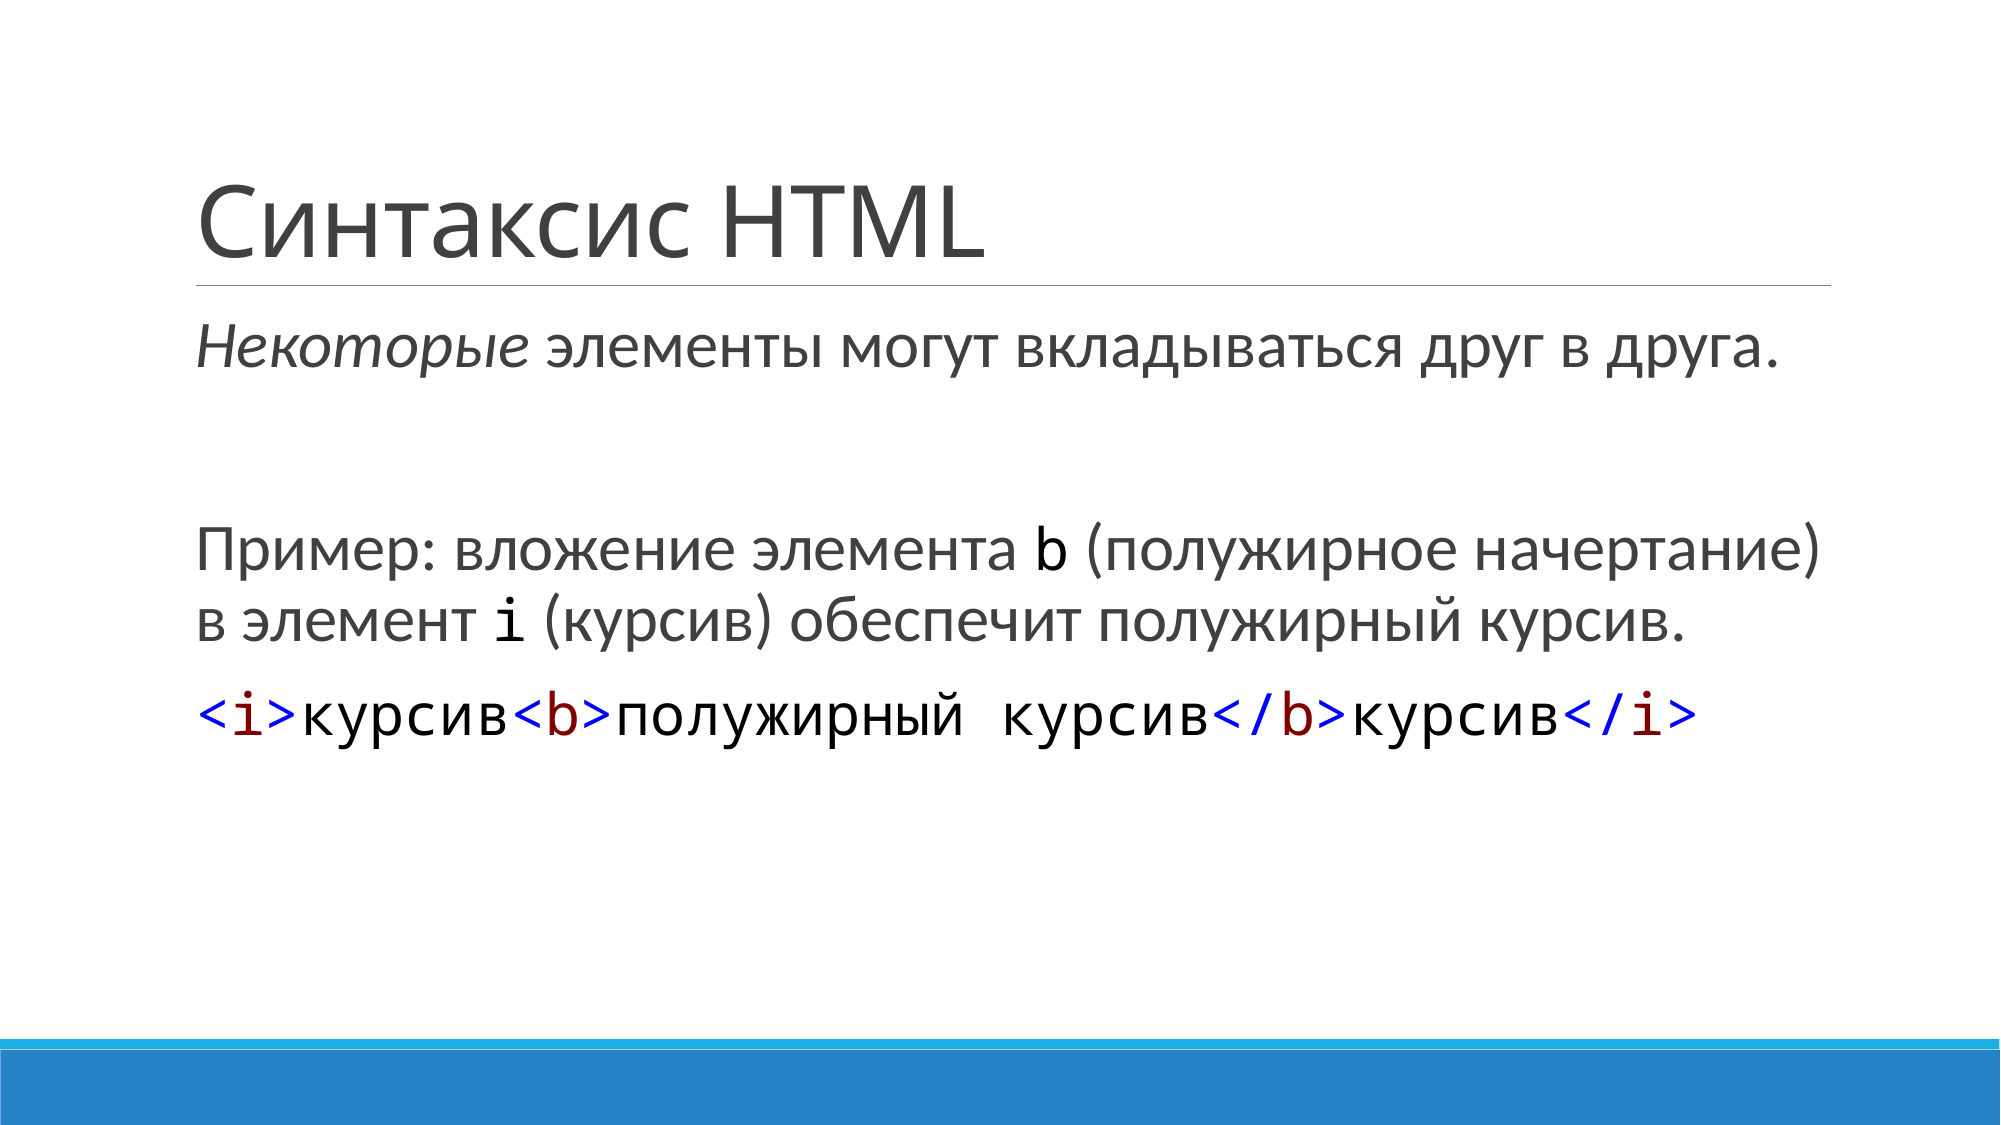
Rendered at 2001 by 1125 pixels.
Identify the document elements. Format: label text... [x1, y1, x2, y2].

title Синтаксис HTML [180, 47, 1830, 285]
list Некоторые элементы могут вкладываться друг в друга. Пример: вложение элемента b (полужирное начертание) в элемент i (курсив) обеспечит полужирный курсив. <i>курсив<b>полужирный курсив</b>курсив</i> [180, 302, 1830, 963]
